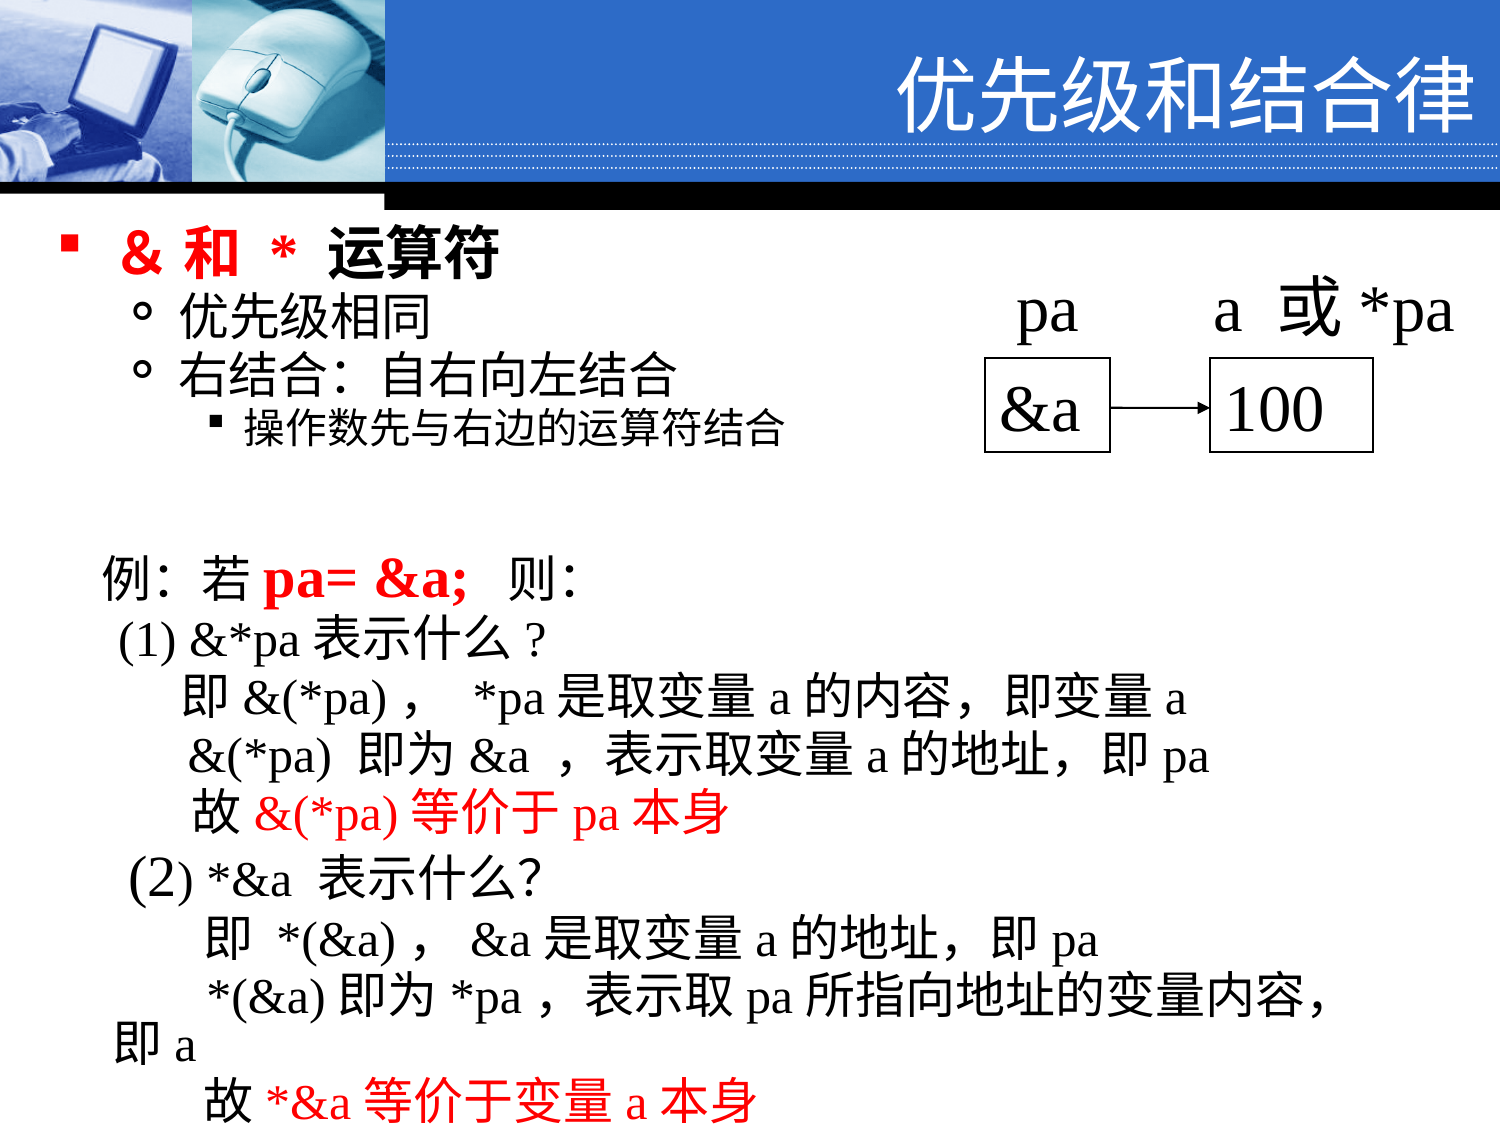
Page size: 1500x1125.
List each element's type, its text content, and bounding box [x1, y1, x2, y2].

text_box [1110, 401, 1211, 415]
text_box &a [985, 357, 1111, 453]
title 优先级和结合律 [454, 49, 1493, 138]
text_box pa a 或*pa [1001, 257, 1489, 353]
picture [0, 0, 385, 181]
list ＆ 和 * 运算符 优先级相同 右结合：自右向左结合 操作数先与右边的运算符结合 例：若pa= &a; 则： (1) &*pa表示什么? 即&(*pa)， *pa是取变量a的内容，即变量a &(*pa) 即为&a ，表示取变量a的地址，即pa 故&(*pa)等价于pa本身 (2) *&a 表示什么？ 即 *(&a)，&a是取变量a的地址，即pa *(&a)即为*pa，表示取pa所指向地址的变量内容，即a 故*&a等价于变量a本身 [41, 222, 1413, 1106]
text_box 100 [1210, 357, 1373, 453]
